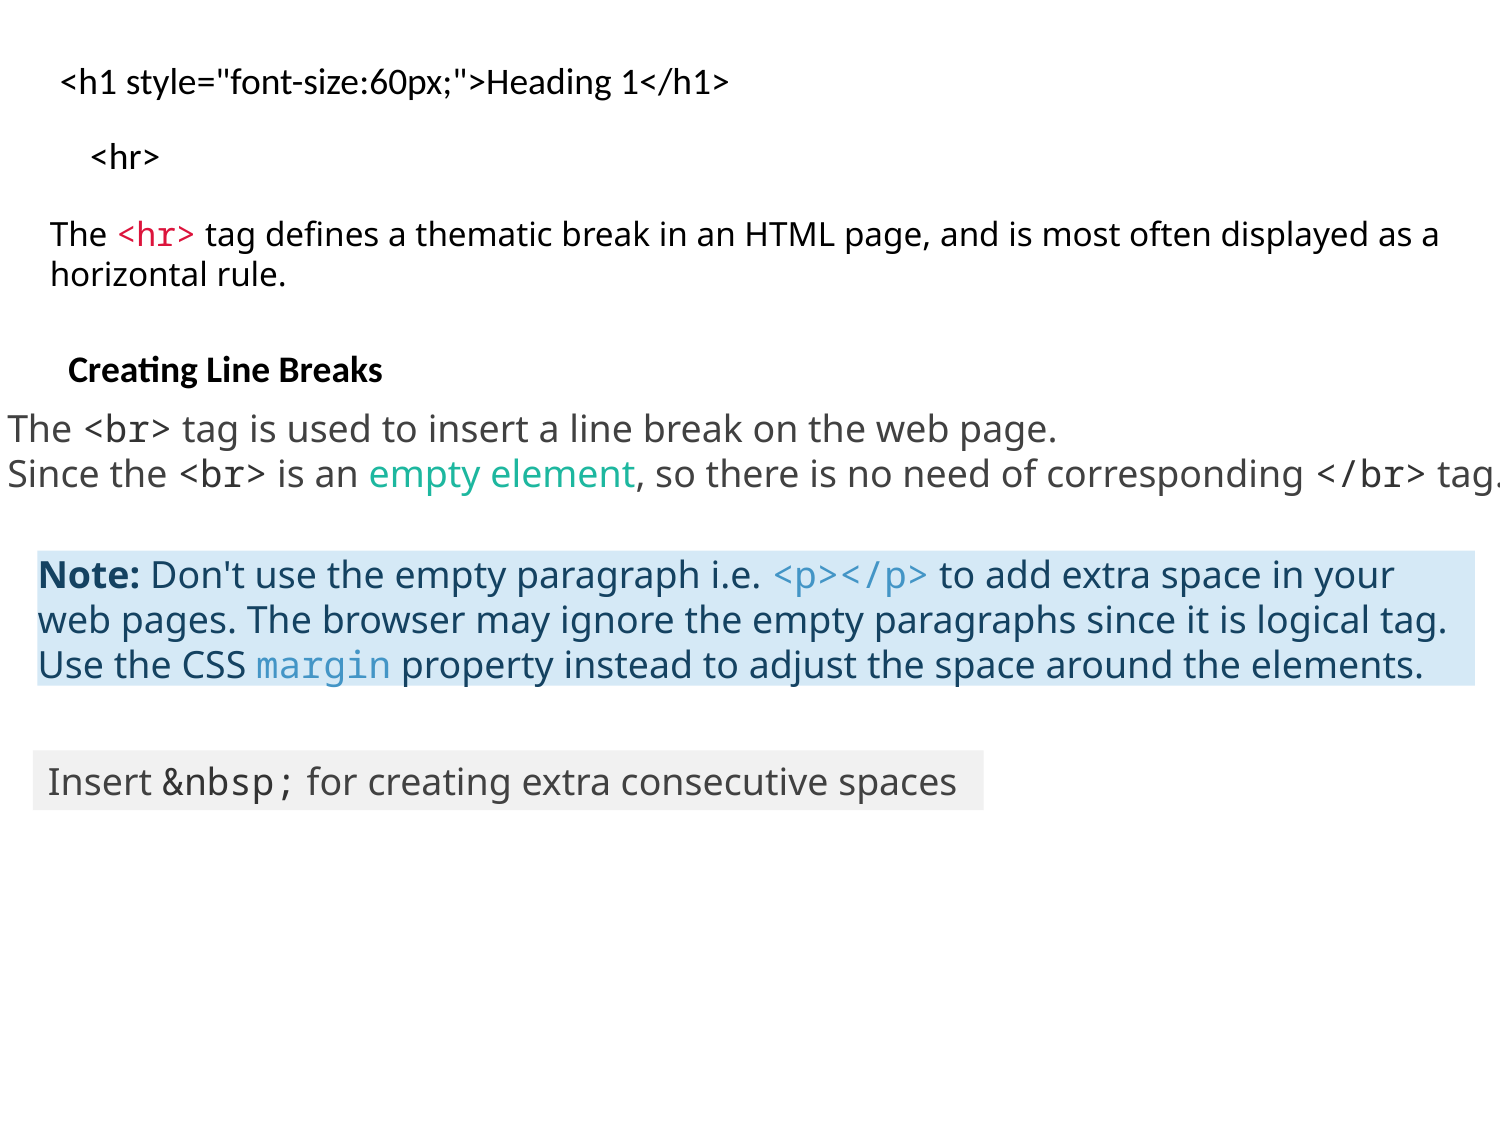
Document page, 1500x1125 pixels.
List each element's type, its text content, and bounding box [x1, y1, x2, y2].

text_box <hr> [75, 124, 176, 185]
text_box <h1 style="font-size:60px;">Heading 1</h1> [45, 49, 746, 110]
text_box Creating Line Breaks [53, 337, 399, 397]
text_box Note: Don't use the empty paragraph i.e. <p></p> to add extra space in your web pages. The browser may ignore the empty paragraphs since it is logical tag. Use the CSS margin property instead to adjust the space around the elements. [37, 550, 1475, 686]
text_box Insert &nbsp; for creating extra consecutive spaces [32, 750, 984, 811]
text_box The <hr> tag defines a thematic break in an HTML page, and is most often displayed as a horizontal rule. [34, 205, 1475, 301]
text_box The <br> tag is used to insert a line break on the web page. Since the <br> is an empty element, so there is no need of corresponding </br> tag. [0, 397, 1500, 503]
